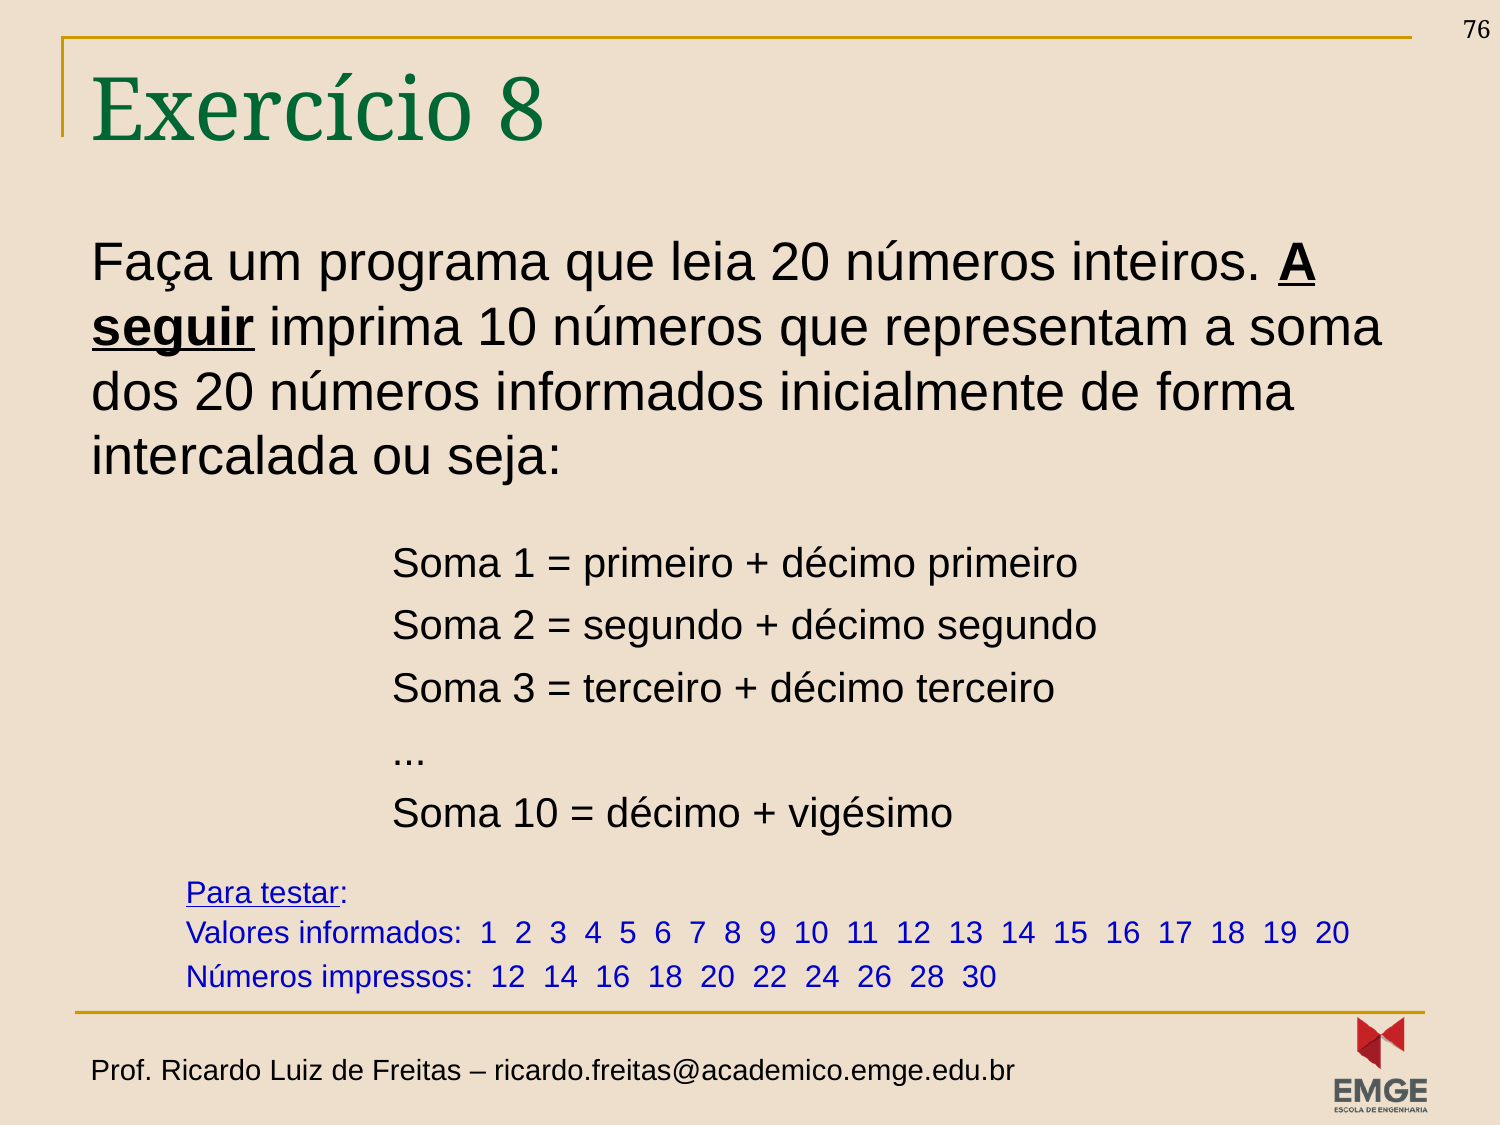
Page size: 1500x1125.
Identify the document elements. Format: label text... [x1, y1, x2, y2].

slide_number 76 [1392, 0, 1500, 55]
picture [1328, 1012, 1433, 1116]
list Faça um programa que leia 20 números inteiros. A seguir imprima 10 números que representam a soma dos 20 números informados inicialmente de forma intercalada ou seja: Soma 1 = primeiro + décimo primeiro Soma 2 = segundo + décimo segundo Soma 3 = terceiro + décimo terceiro ... Soma 10 = décimo + vigésimo [76, 233, 1419, 838]
title Exercício 8 [75, 45, 1425, 233]
text_box Para testar: Valores informados: 1 2 3 4 5 6 7 8 9 10 11 12 13 14 15 16 17 18 19 20 Números impressos: 12 14 16 18 20 22 24 26 28 30 [171, 869, 1376, 1012]
